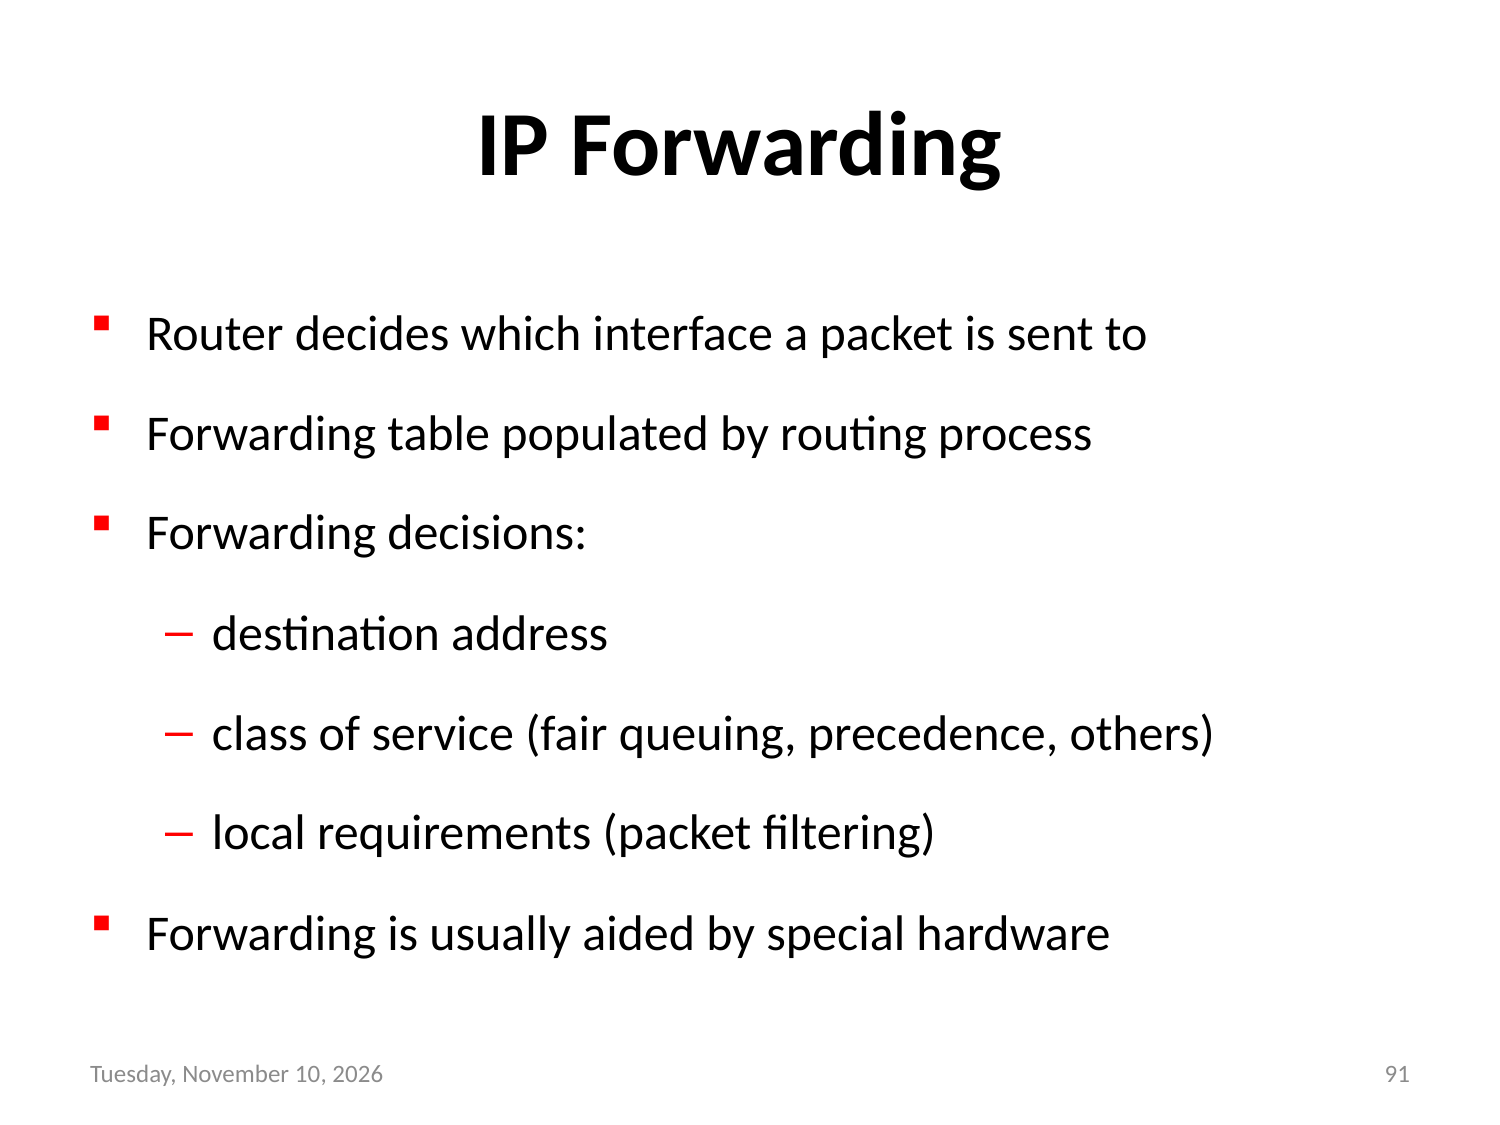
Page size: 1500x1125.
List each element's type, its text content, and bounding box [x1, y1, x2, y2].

list Router decides which interface a packet is sent to Forwarding table populated by routing process Forwarding decisions: destination address class of service (fair queuing, precedence, others) local requirements (packet filtering) Forwarding is usually aided by special hardware [75, 262, 1425, 1005]
title IP Forwarding [75, 45, 1425, 233]
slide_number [75, 1042, 425, 1103]
slide_number 91 [1074, 1042, 1425, 1103]
